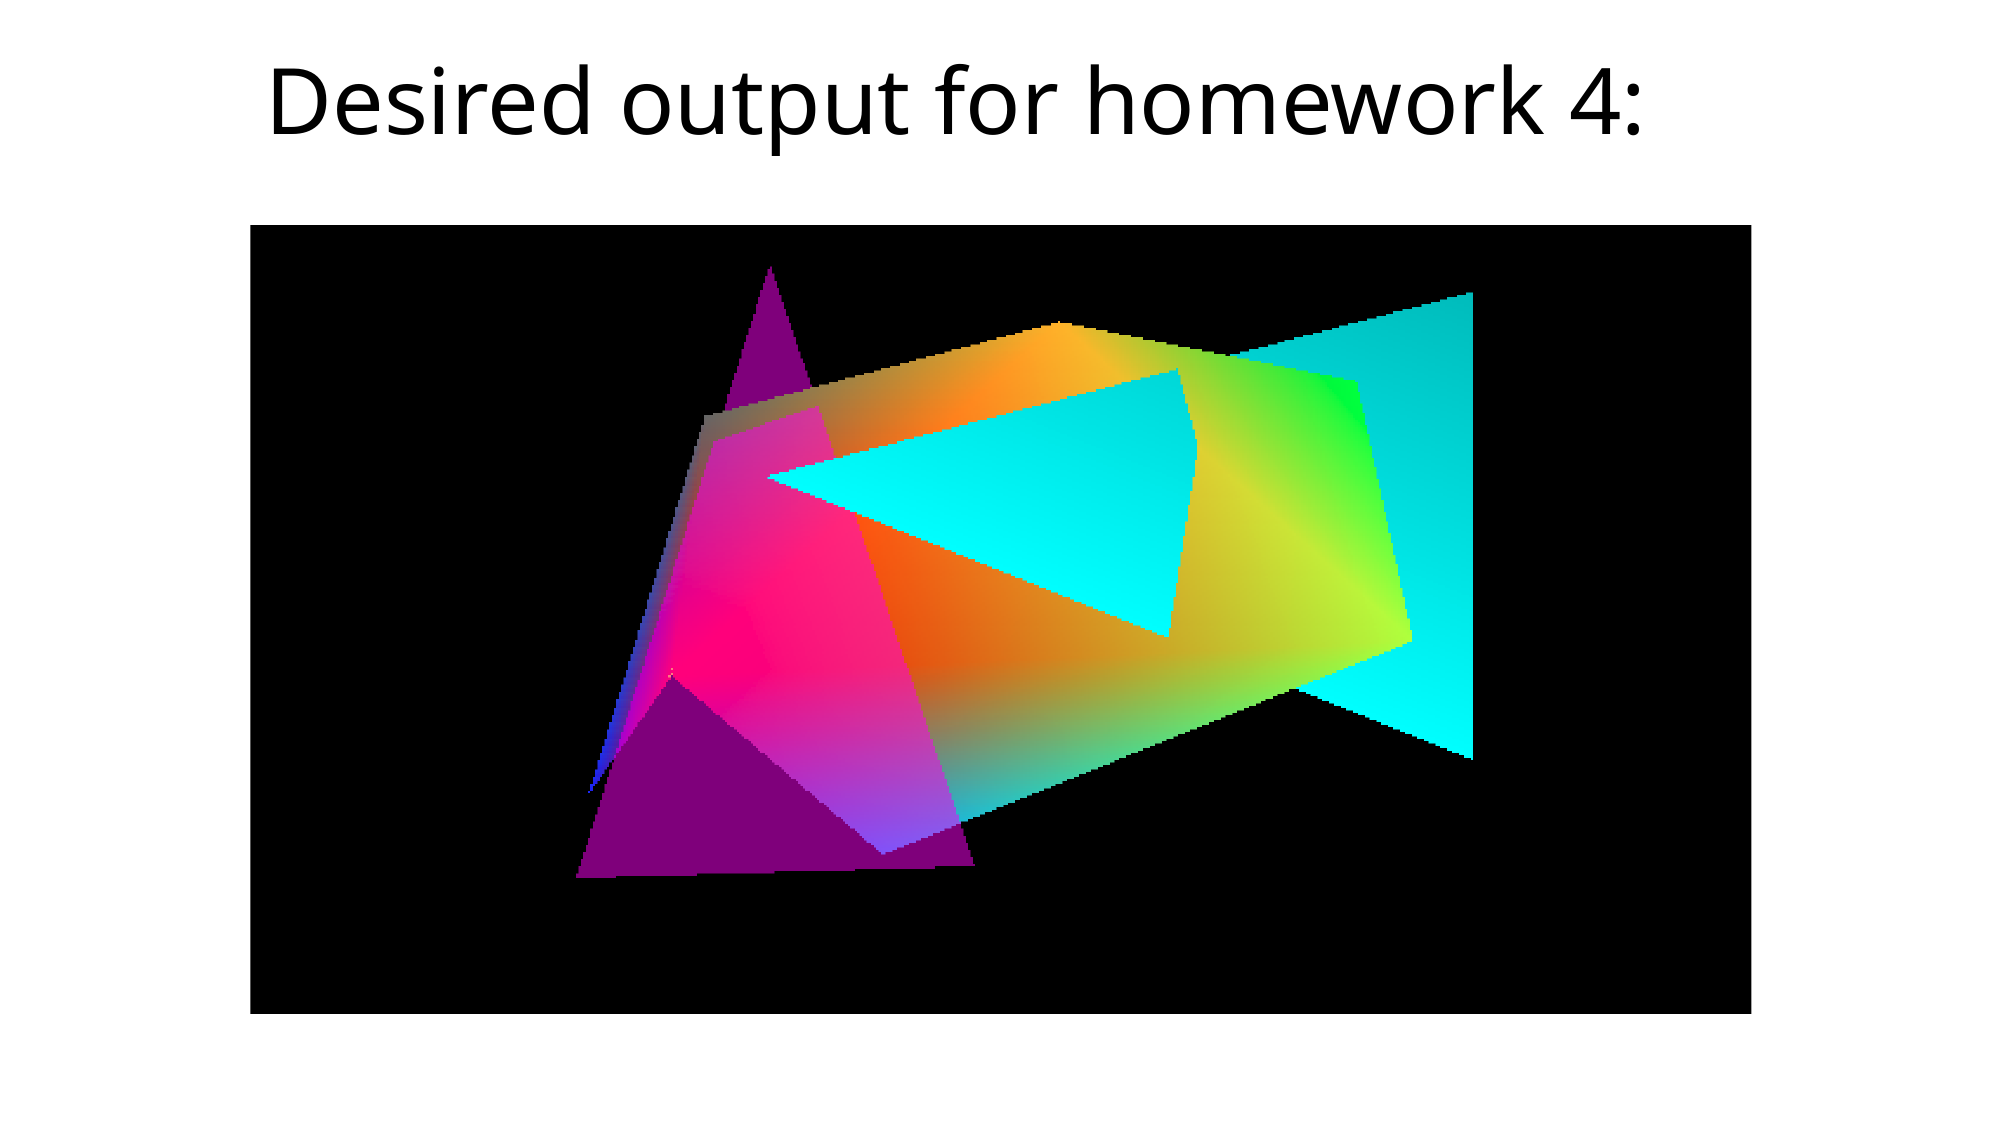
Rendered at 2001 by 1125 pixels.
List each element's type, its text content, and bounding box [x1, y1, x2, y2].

title Desired output for homework 4: [250, 20, 1863, 191]
picture [250, 224, 1752, 1014]
